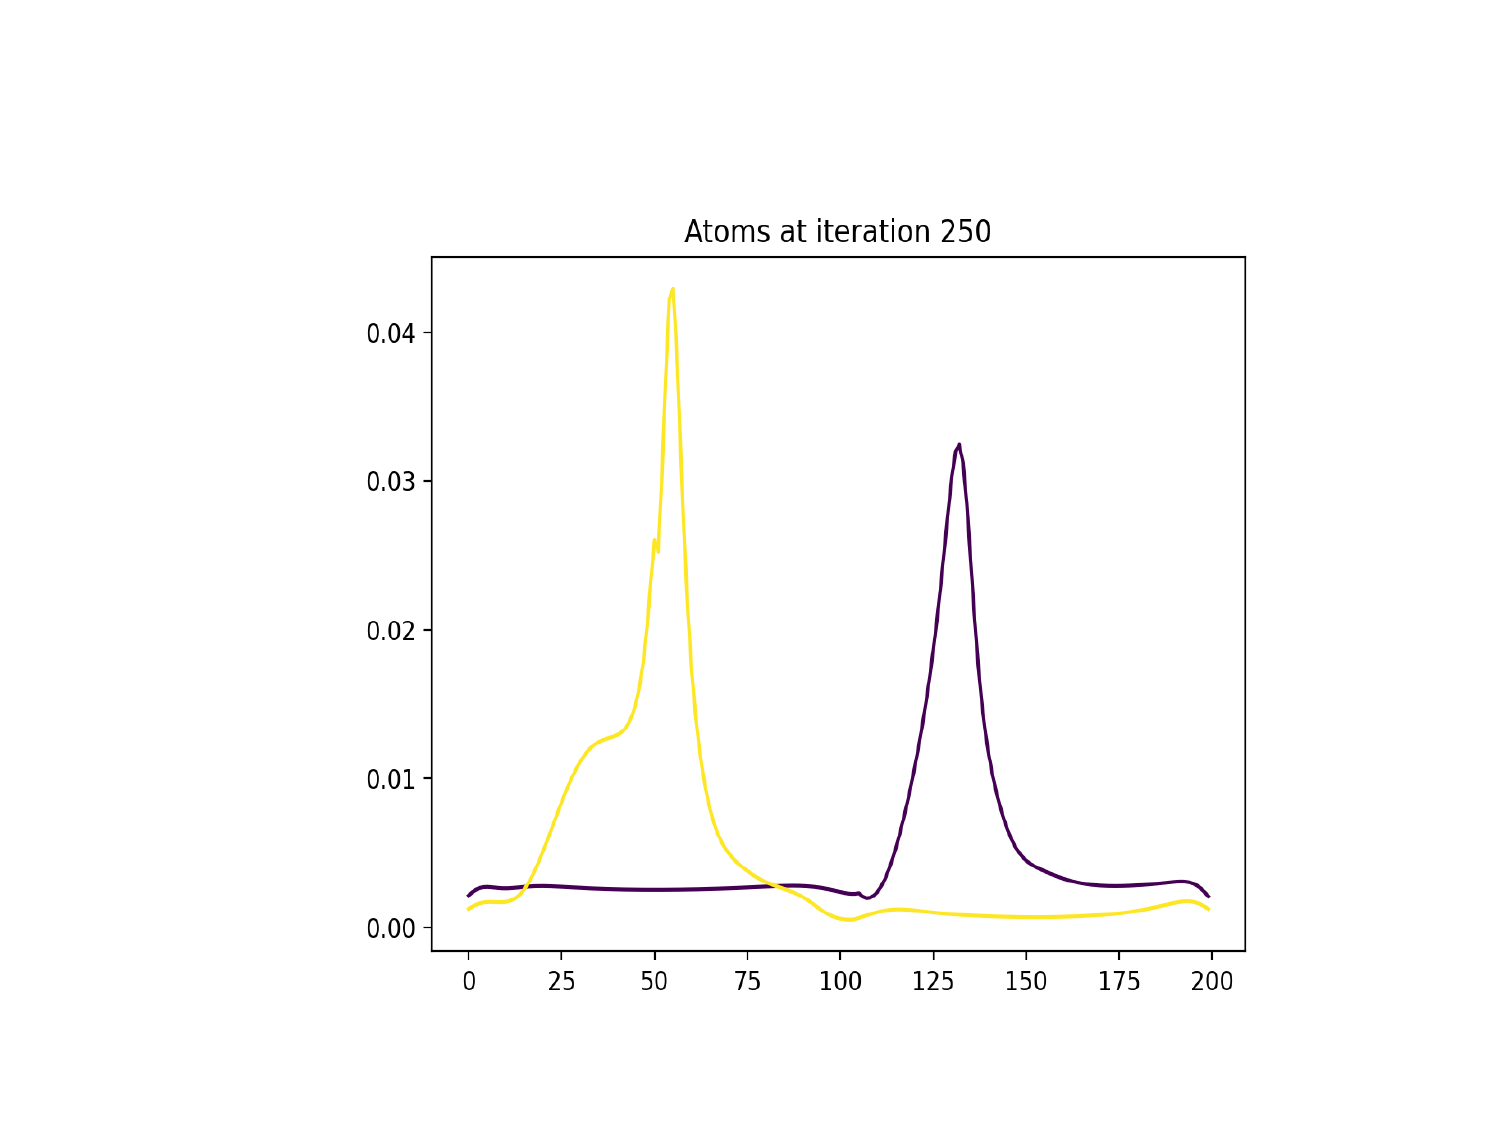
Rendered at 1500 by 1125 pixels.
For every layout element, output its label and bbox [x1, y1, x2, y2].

picture [299, 149, 1351, 1051]
